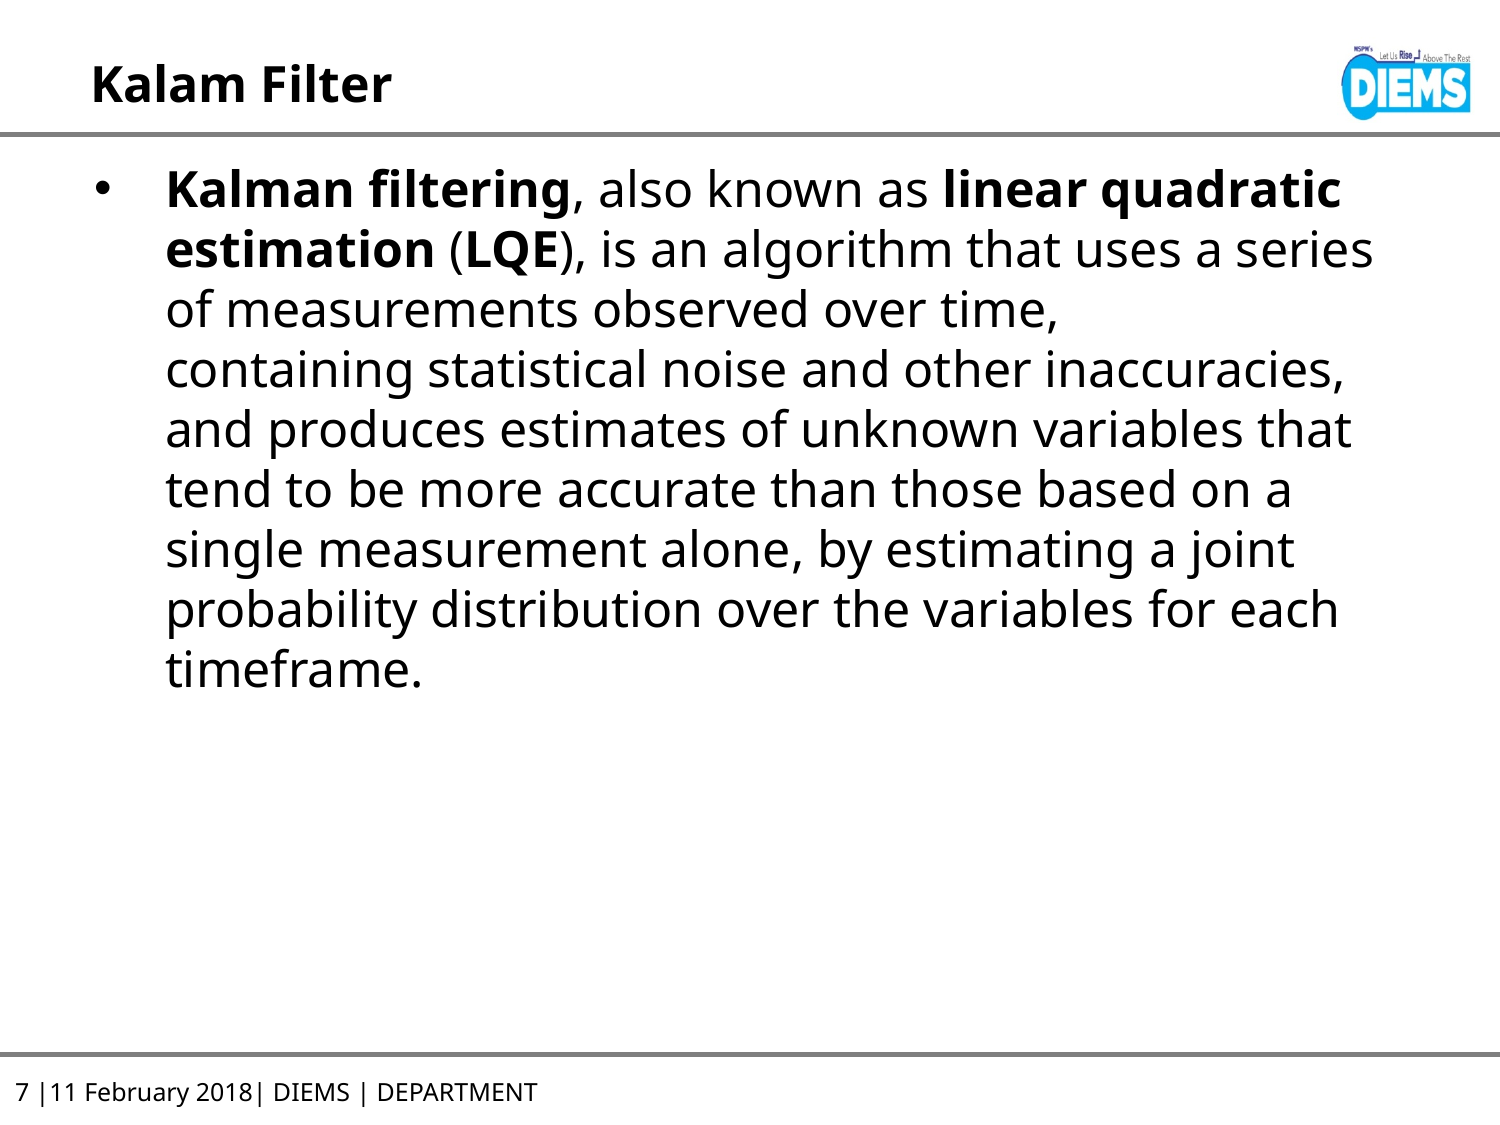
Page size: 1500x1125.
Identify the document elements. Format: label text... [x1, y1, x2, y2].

list Kalman filtering, also known as linear quadratic estimation (LQE), is an algorithm that uses a series of measurements observed over time, containing statistical noise and other inaccuracies, and produces estimates of unknown variables that tend to be more accurate than those based on a single measurement alone, by estimating a joint probability distribution over the variables for each timeframe. [75, 149, 1425, 1005]
title Kalam Filter [75, 45, 1325, 125]
picture [1337, 37, 1475, 123]
